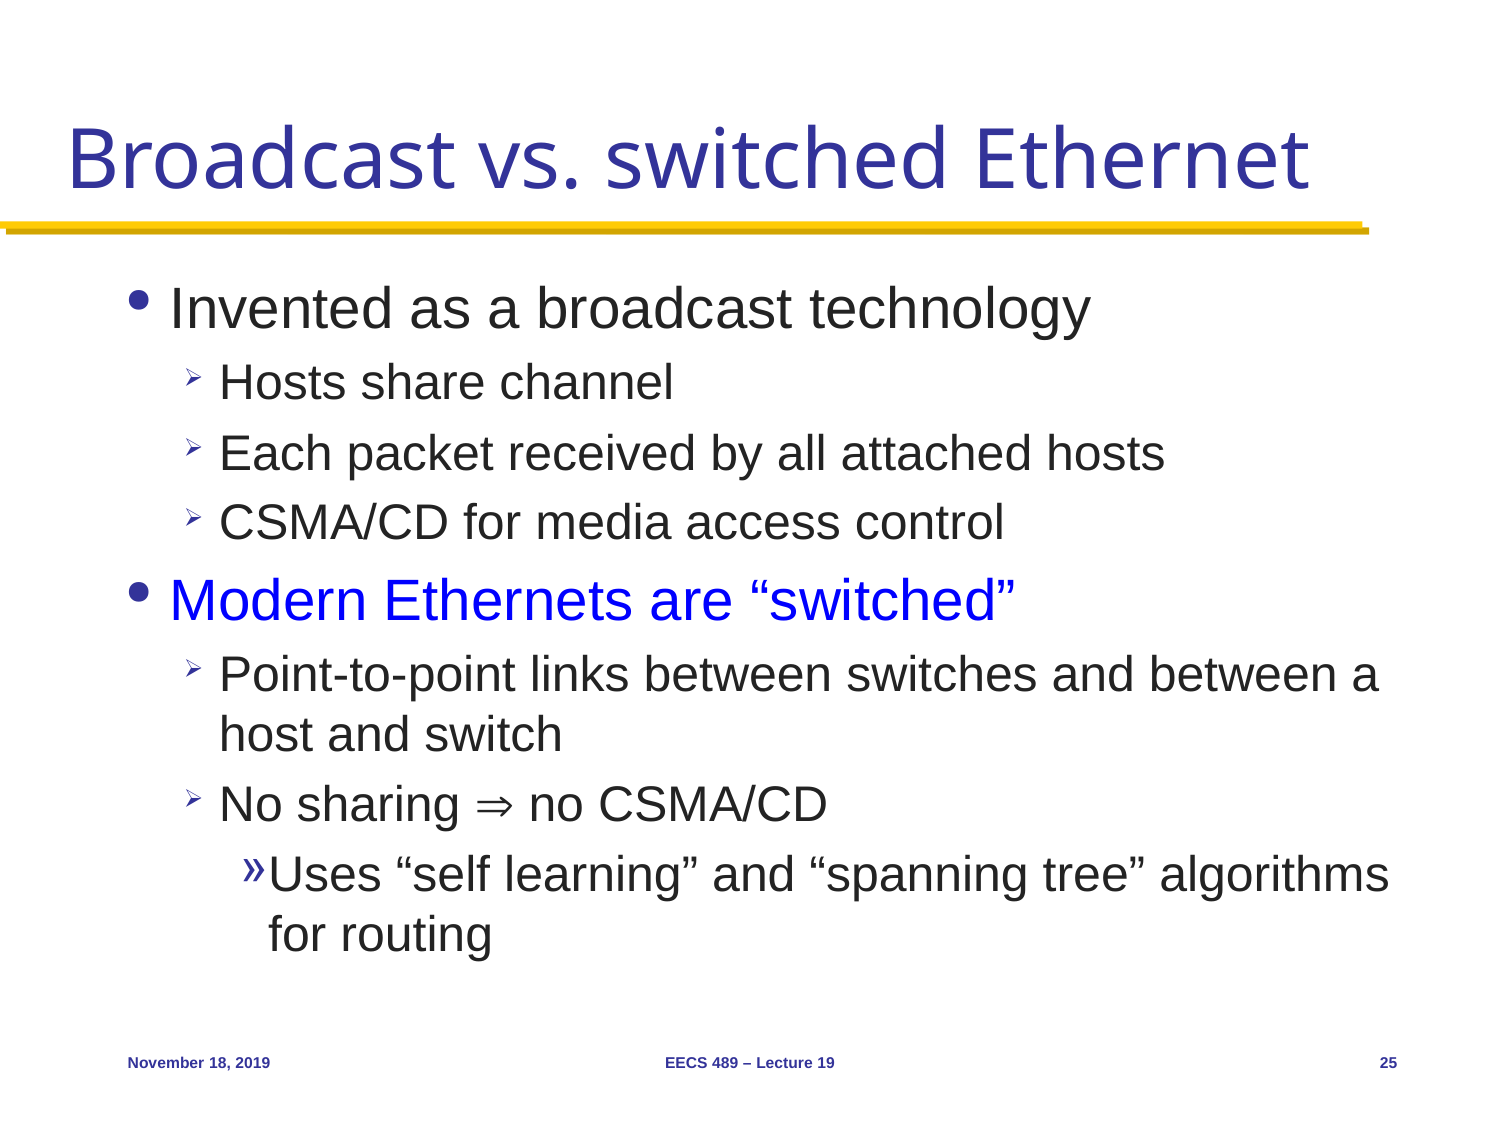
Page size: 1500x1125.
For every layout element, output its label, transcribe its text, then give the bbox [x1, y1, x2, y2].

list Invented as a broadcast technology Hosts share channel Each packet received by all attached hosts CSMA/CD for media access control Modern Ethernets are “switched” Point-to-point links between switches and between a host and switch No sharing  no CSMA/CD Uses “self learning” and “spanning tree” algorithms for routing [112, 262, 1413, 988]
footer EECS 489 – Lecture 19 [512, 1024, 988, 1101]
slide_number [112, 1024, 426, 1101]
slide_number 25 [1312, 1024, 1413, 1101]
title Broadcast vs. switched Ethernet [49, 24, 1451, 213]
